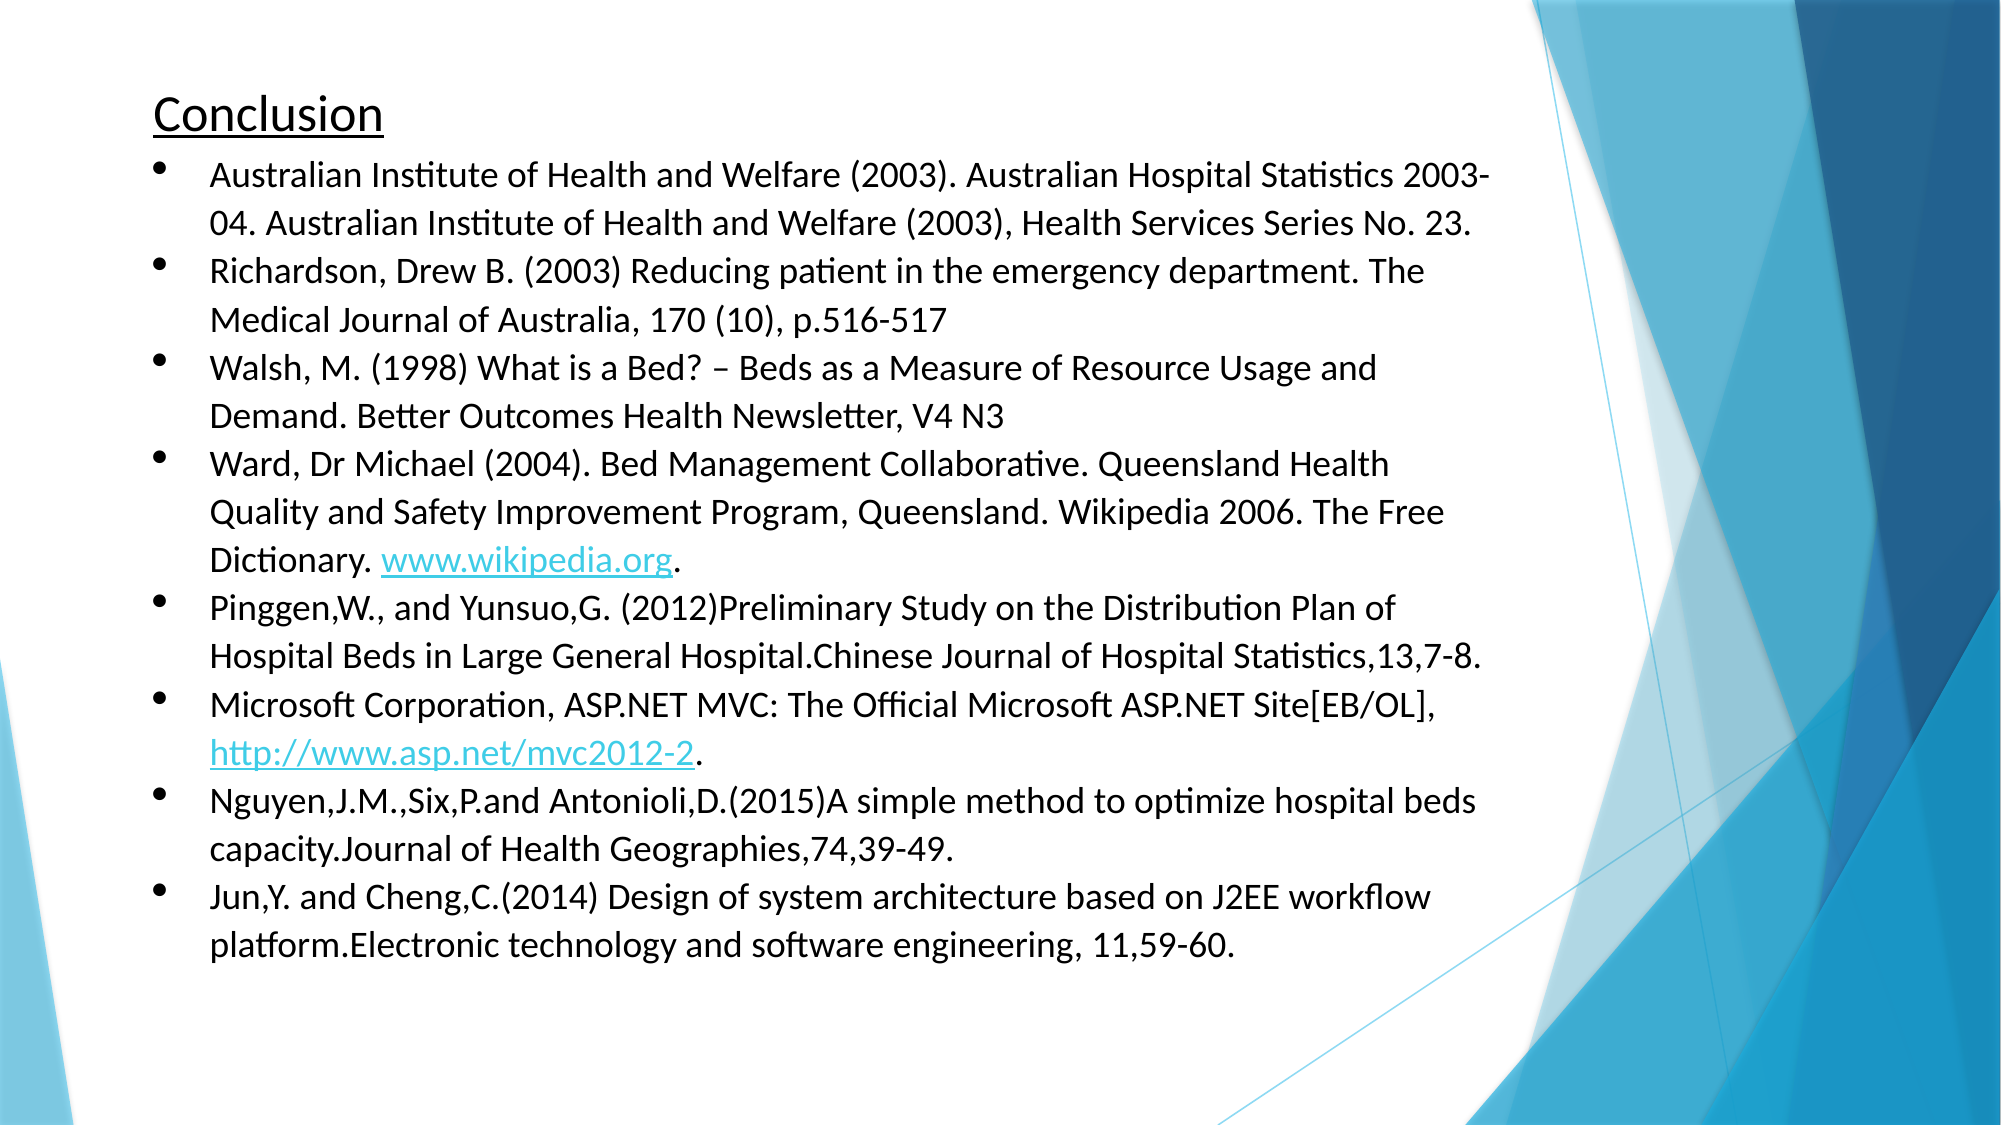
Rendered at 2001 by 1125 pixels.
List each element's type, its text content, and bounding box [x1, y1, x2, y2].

text_box Australian Institute of Health and Welfare (2003). Australian Hospital Statistics 2003-04. Australian Institute of Health and Welfare (2003), Health Services Series No. 23. Richardson, Drew B. (2003) Reducing patient in the emergency department. The Medical Journal of Australia, 170 (10), p.516-517 Walsh, M. (1998) What is a Bed? – Beds as a Measure of Resource Usage and Demand. Better Outcomes Health Newsletter, V4 N3 Ward, Dr Michael (2004). Bed Management Collaborative. Queensland Health Quality and Safety Improvement Program, Queensland. Wikipedia 2006. The Free Dictionary. www.wikipedia.org. Pinggen,W., and Yunsuo,G. (2012)Preliminary Study on the Distribution Plan of Hospital Beds in Large General Hospital.Chinese Journal of Hospital Statistics,13,7-8. Microsoft Corporation, ASP.NET MVC: The Official Microsoft ASP.NET Site[EB/OL], http://www.asp.net/mvc2012-2. Nguyen,J.M.,Six,P.and Antonioli,D.(2015)A simple method to optimize hospital beds capacity.Journal of Health Geographies,74,39-49. Jun,Y. and Cheng,C.(2014) Design of system architecture based on J2EE workflow platform.Electronic technology and software engineering, 11,59-60. [138, 139, 1512, 973]
text_box Conclusion [138, 67, 1443, 139]
